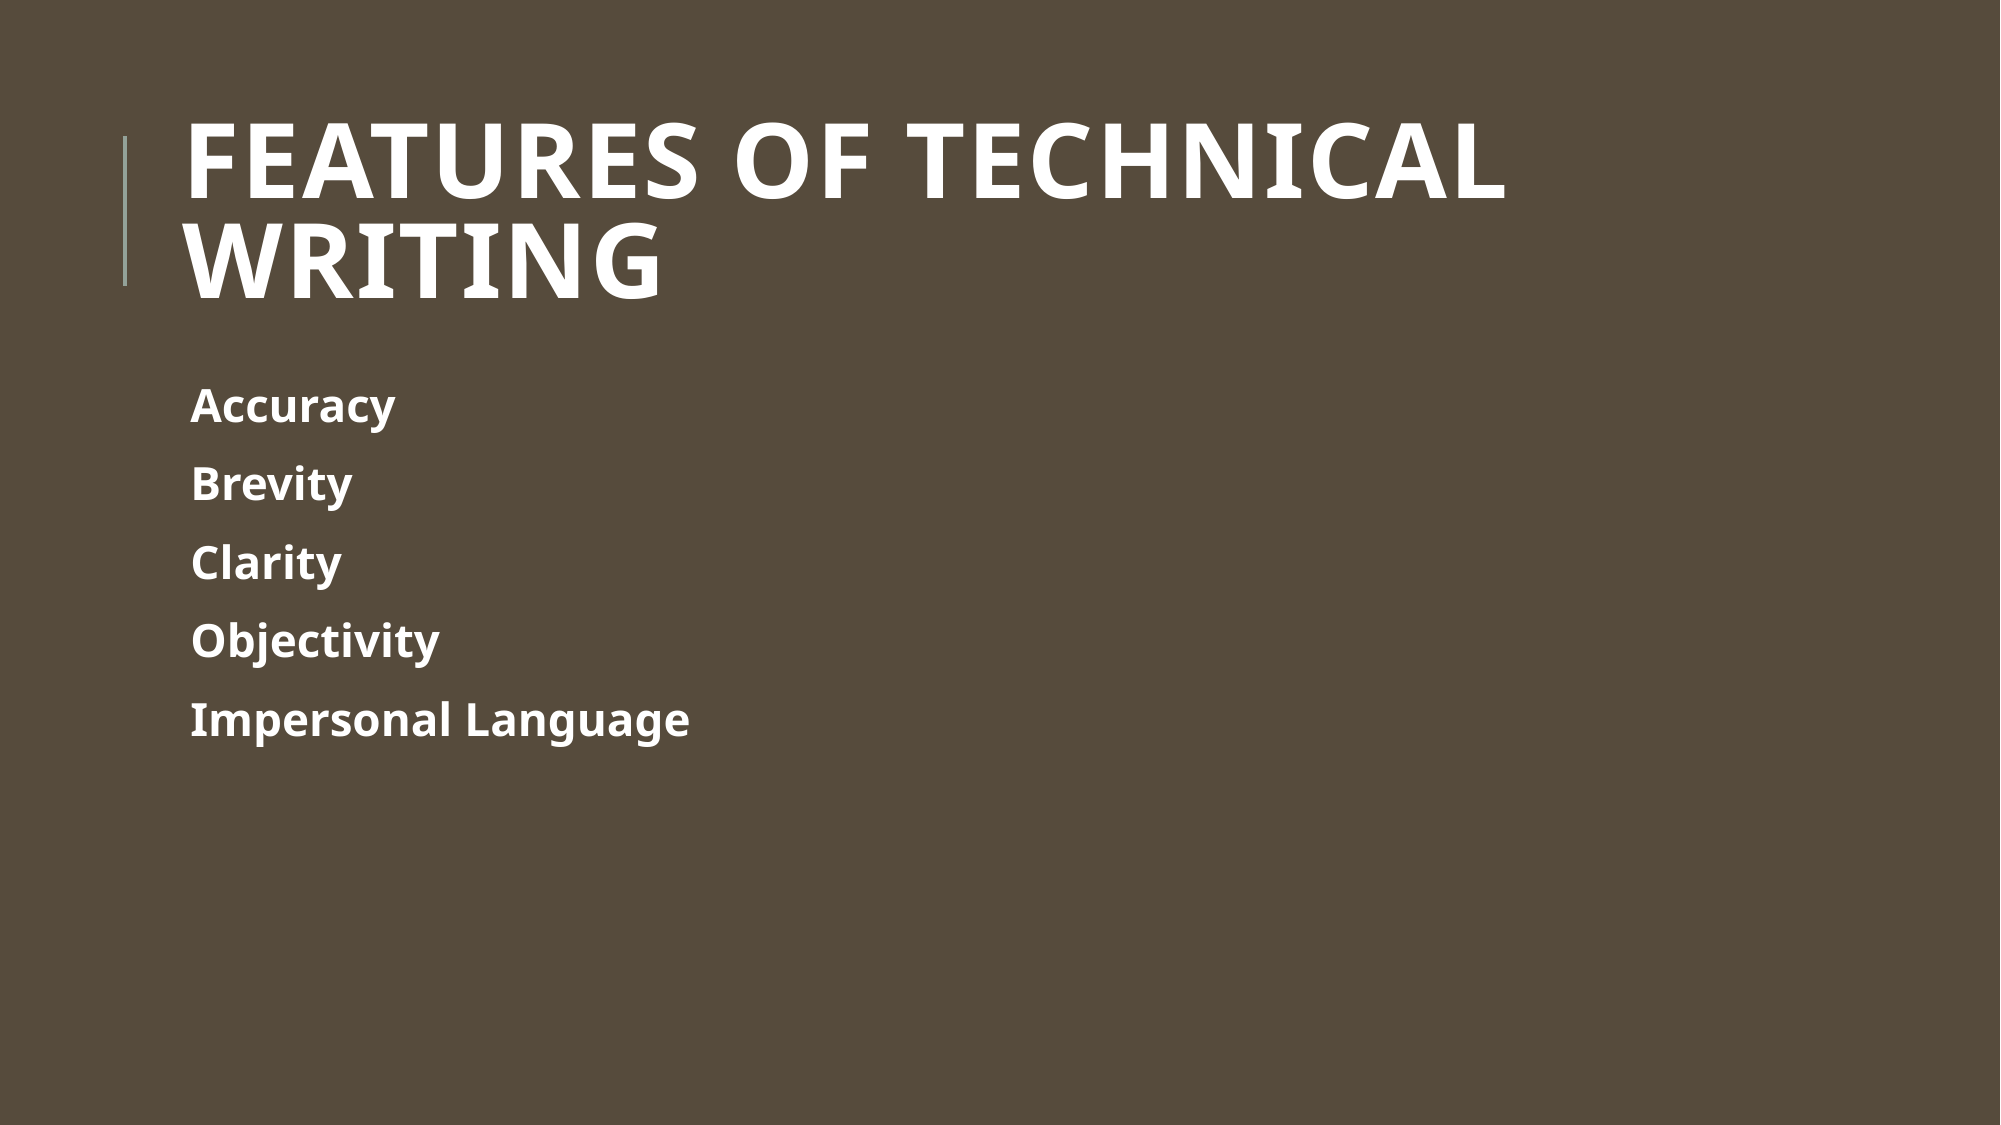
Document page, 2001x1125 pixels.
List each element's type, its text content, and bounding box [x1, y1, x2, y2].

list Accuracy Brevity Clarity Objectivity Impersonal Language [168, 375, 1763, 1035]
title Features of technical writing [168, 96, 1763, 342]
